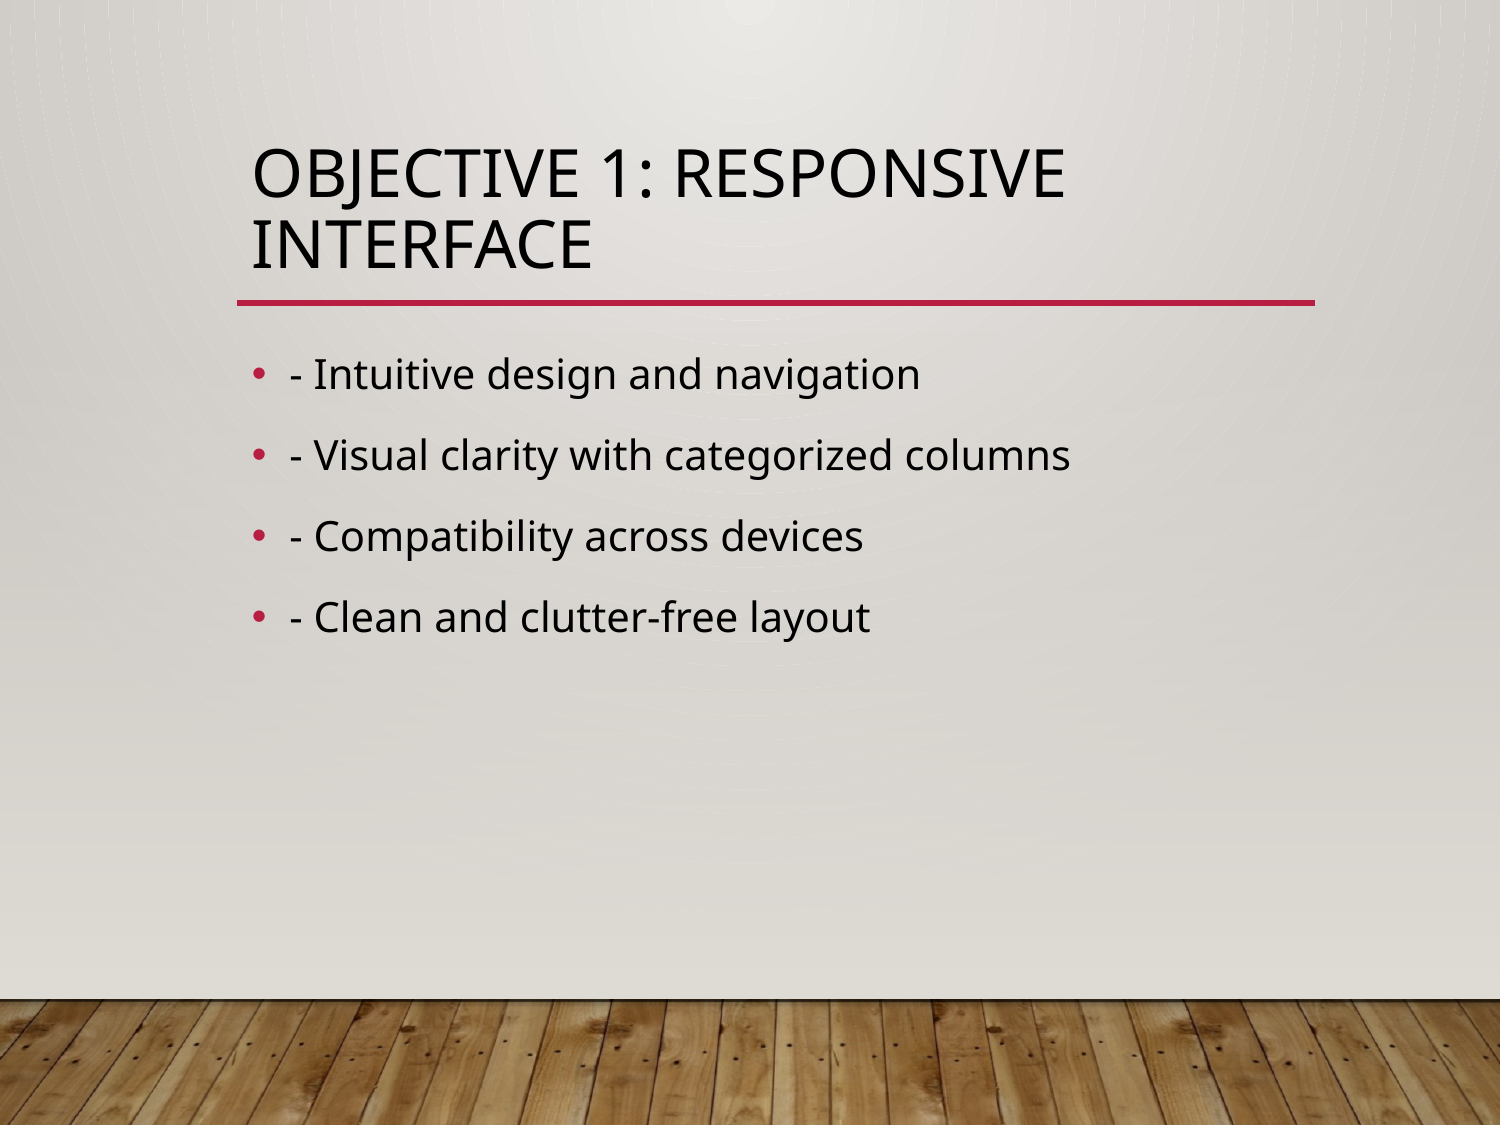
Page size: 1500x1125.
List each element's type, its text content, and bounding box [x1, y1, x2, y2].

title Objective 1: Responsive Interface [236, 131, 1315, 305]
list - Intuitive design and navigation - Visual clarity with categorized columns - Compatibility across devices - Clean and clutter-free layout [236, 330, 1315, 897]
picture [0, 999, 1500, 1125]
